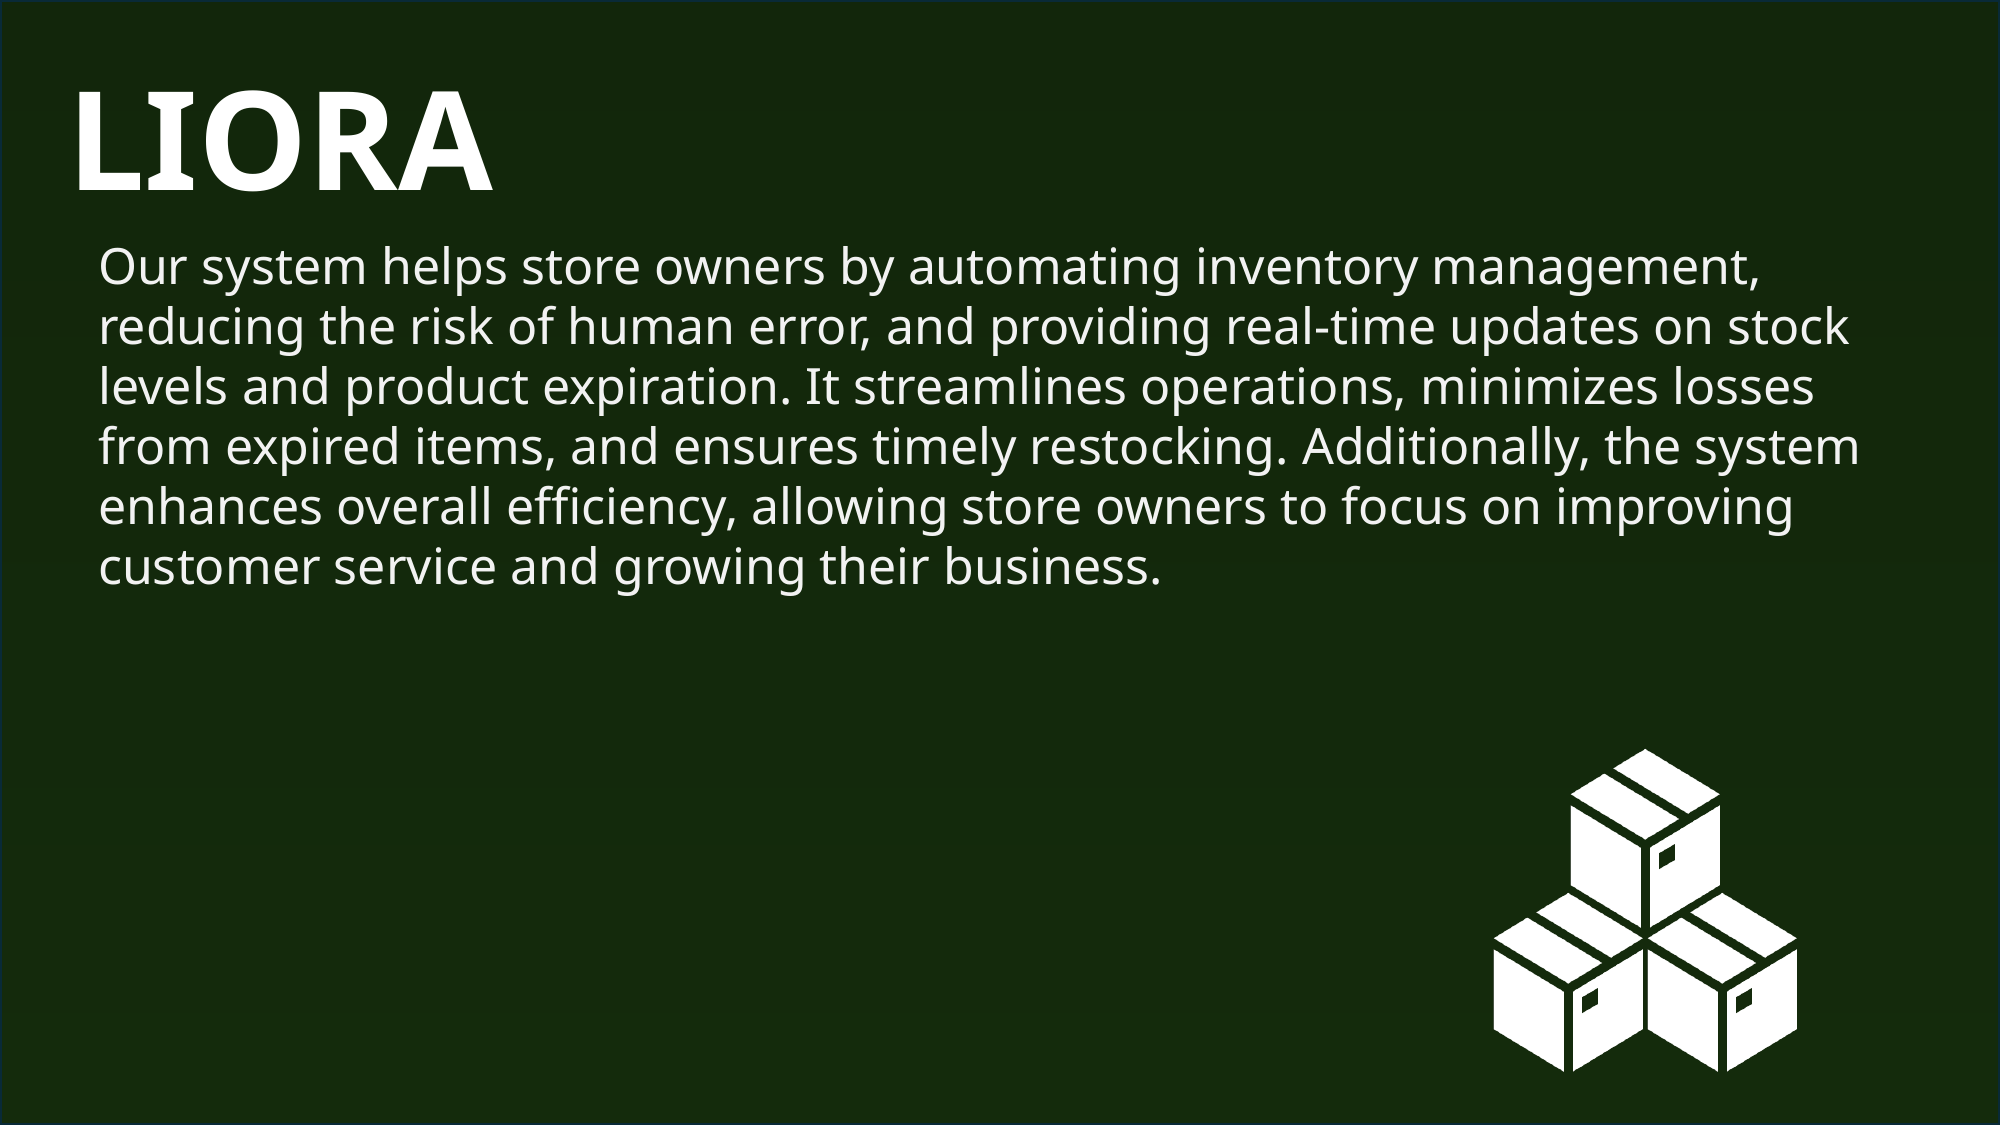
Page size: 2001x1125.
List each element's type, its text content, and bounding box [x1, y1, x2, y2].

text_box LIORA [0, 45, 607, 226]
picture [1155, 44, 1953, 1092]
text_box Our system helps store owners by automating inventory management, reducing the risk of human error, and providing real-time updates on stock levels and product expiration. It streamlines operations, minimizes losses from expired items, and ensures timely restocking. Additionally, the system enhances overall efficiency, allowing store owners to focus on improving customer service and growing their business. [83, 227, 1155, 602]
text_box [0, 0, 2000, 1125]
